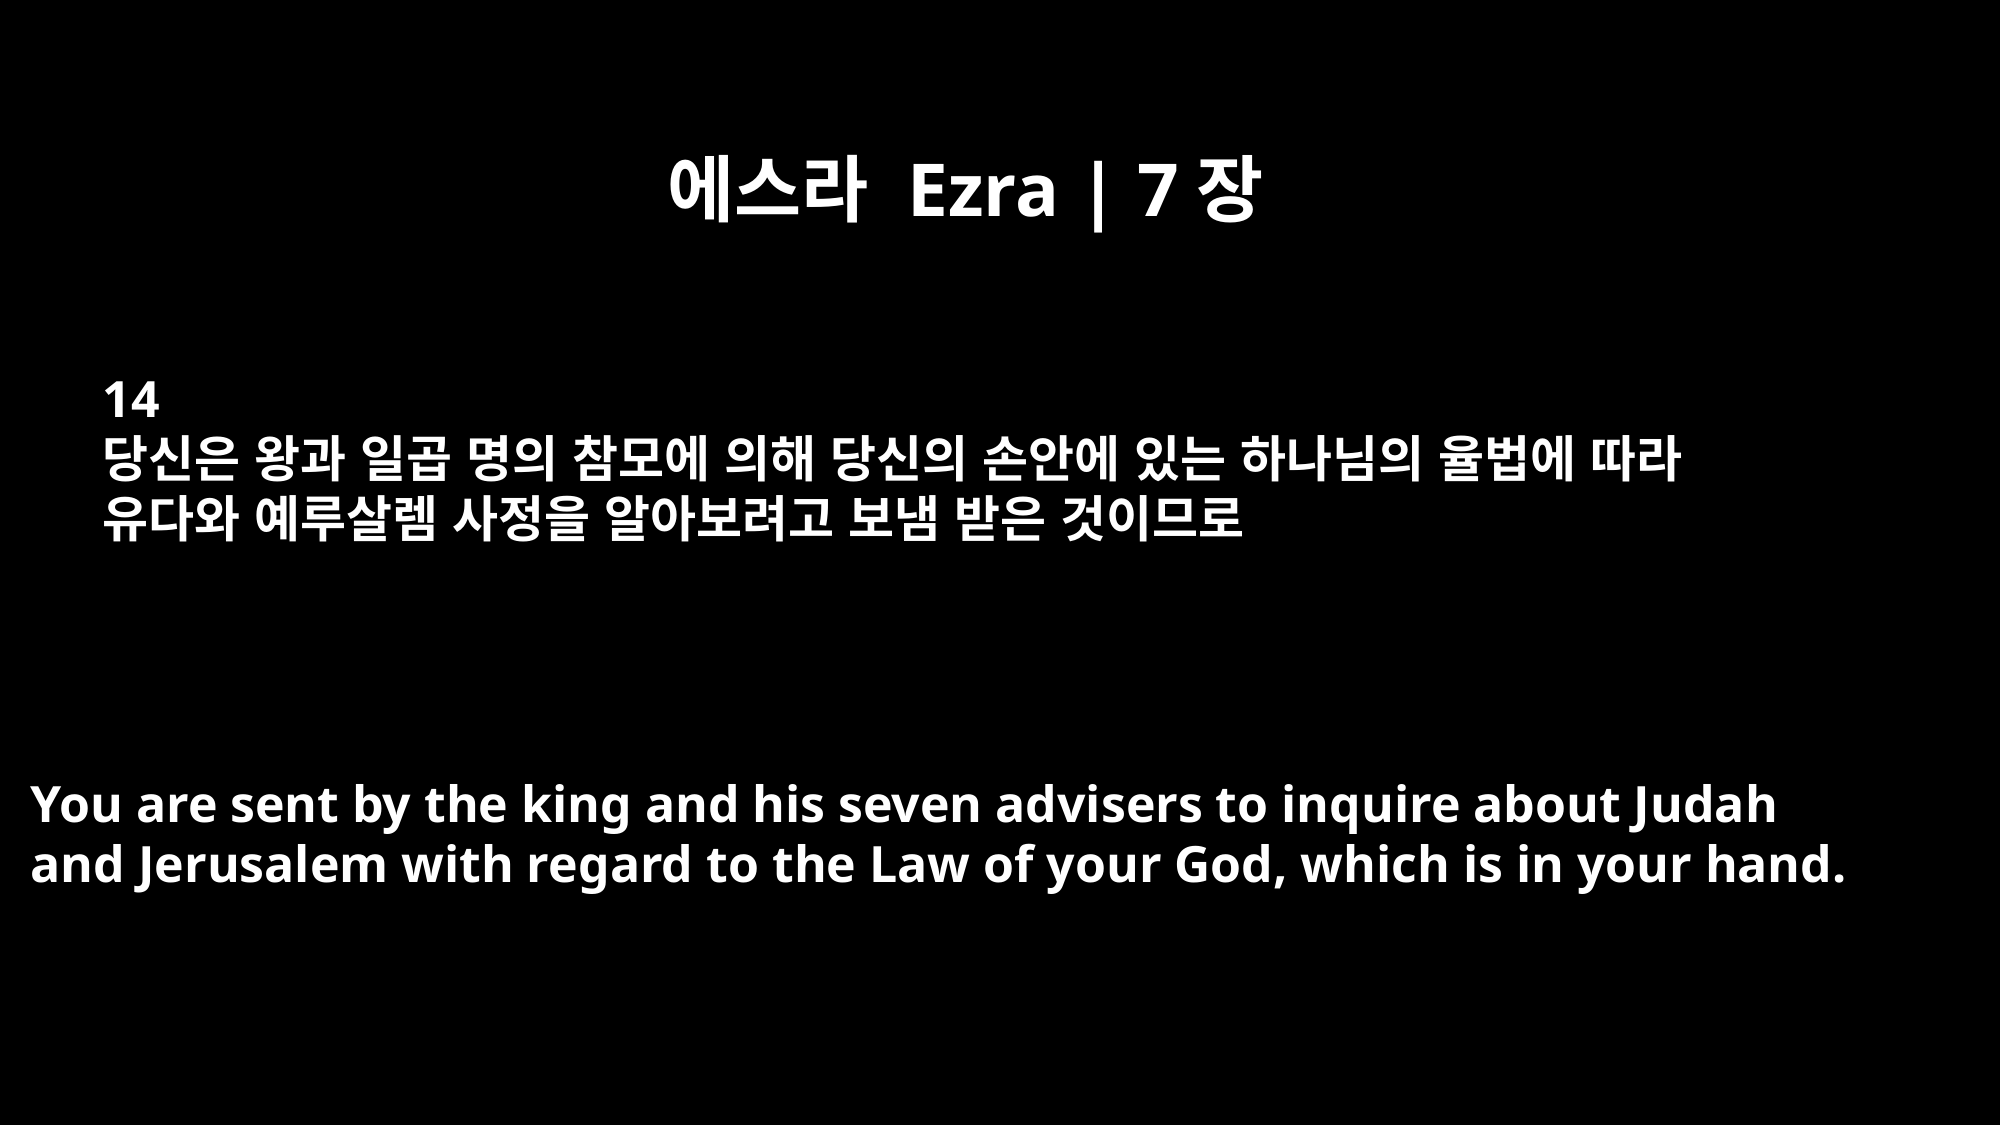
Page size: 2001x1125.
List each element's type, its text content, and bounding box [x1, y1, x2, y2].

text_box You are sent by the king and his seven advisers to inquire about Judah and Jerusalem with regard to the Law of your God, which is in your hand. [15, 764, 1863, 900]
text_box 14 당신은 왕과 일곱 명의 참모에 의해 당신의 손안에 있는 하나님의 율법에 따라 유다와 예루살렘 사정을 알아보려고 보냄 받은 것이므로 [87, 359, 1698, 555]
text_box 에스라 Ezra | 7장 [652, 136, 1280, 239]
